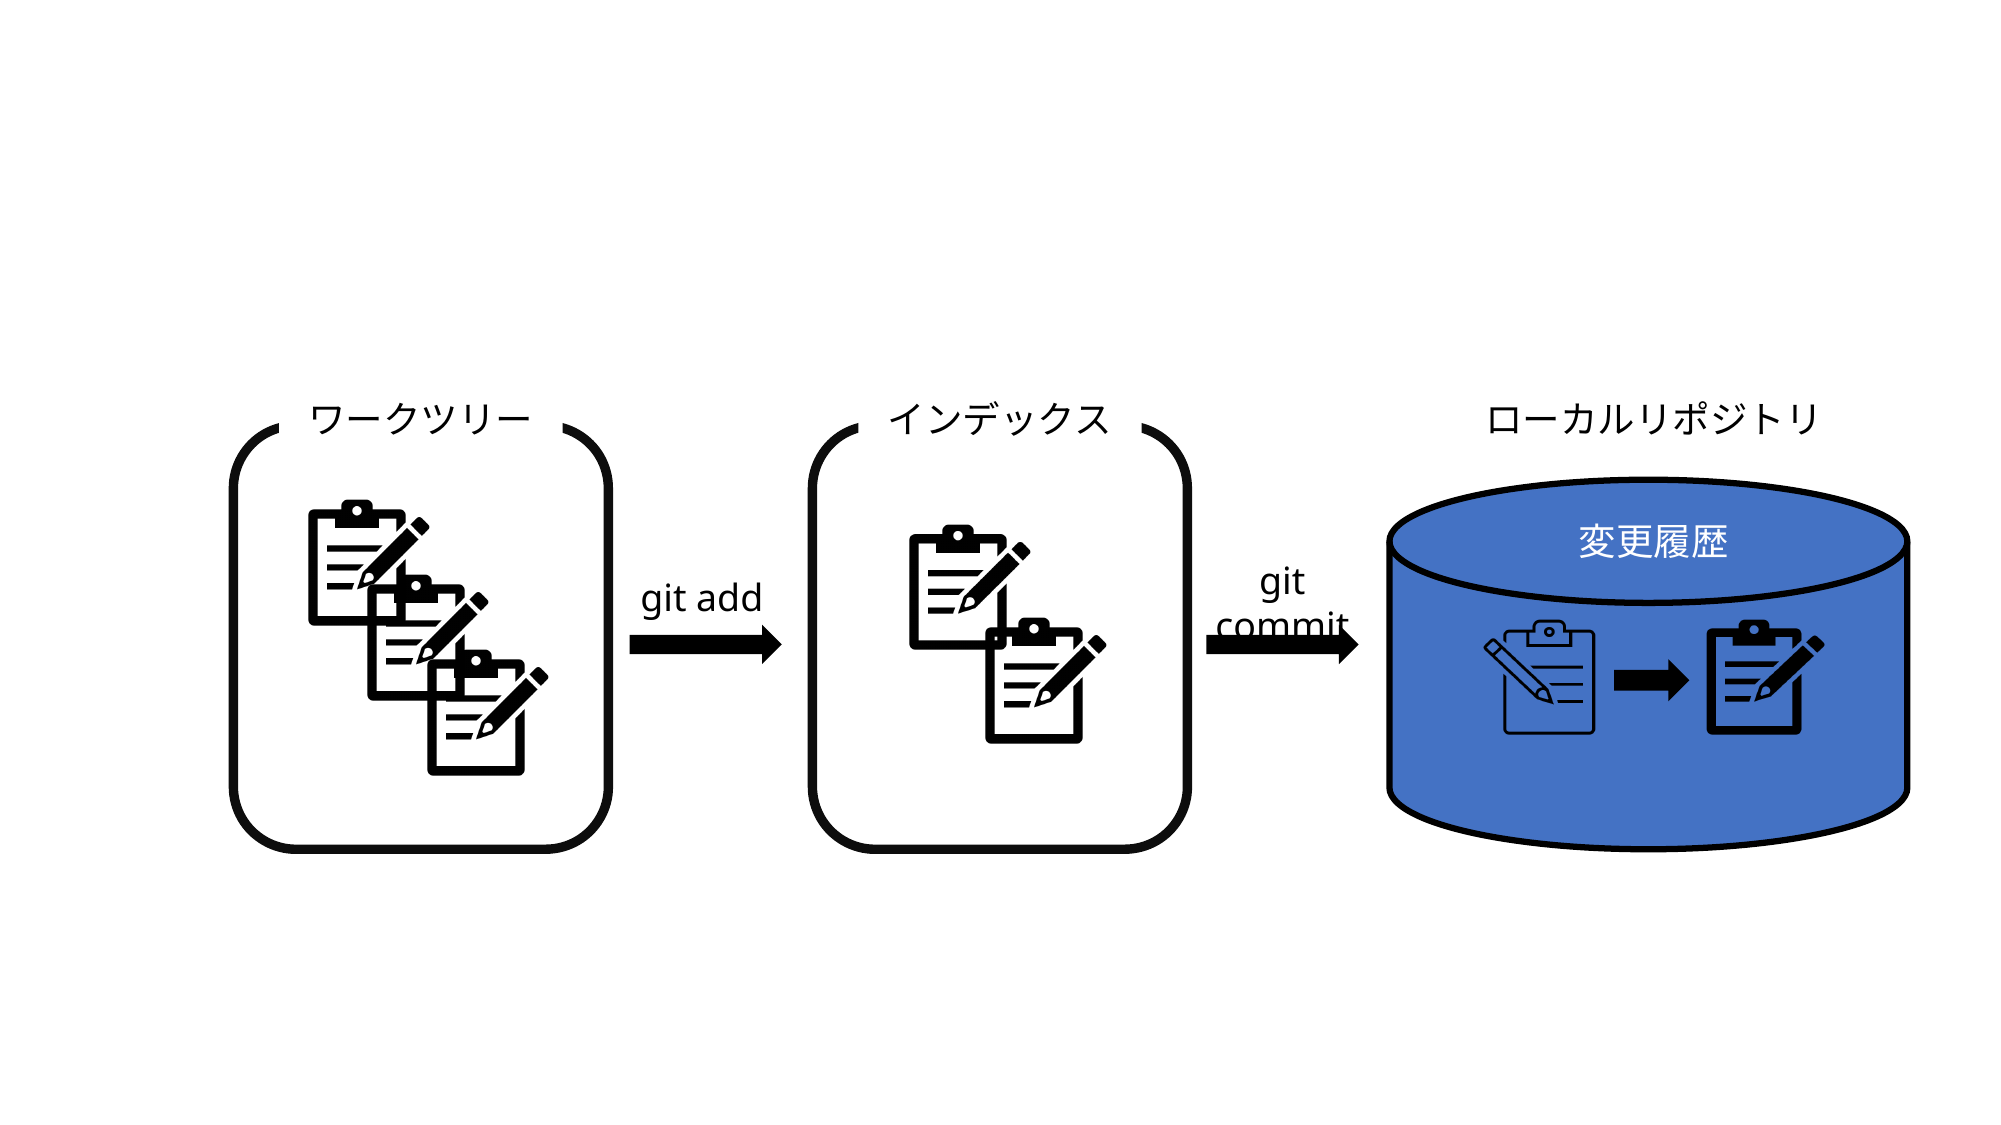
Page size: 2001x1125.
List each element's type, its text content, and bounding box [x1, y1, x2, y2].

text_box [1389, 479, 1908, 850]
text_box ローカルリポジトリ [1436, 375, 1872, 463]
text_box git commit [1174, 578, 1389, 626]
text_box git add [604, 578, 800, 615]
picture [286, 487, 556, 788]
text_box [1206, 626, 1359, 665]
text_box インデックス [858, 375, 1142, 463]
picture [887, 511, 1114, 756]
text_box ワークツリー [279, 375, 563, 463]
text_box [811, 426, 1189, 851]
text_box [232, 426, 610, 851]
text_box [629, 624, 782, 665]
